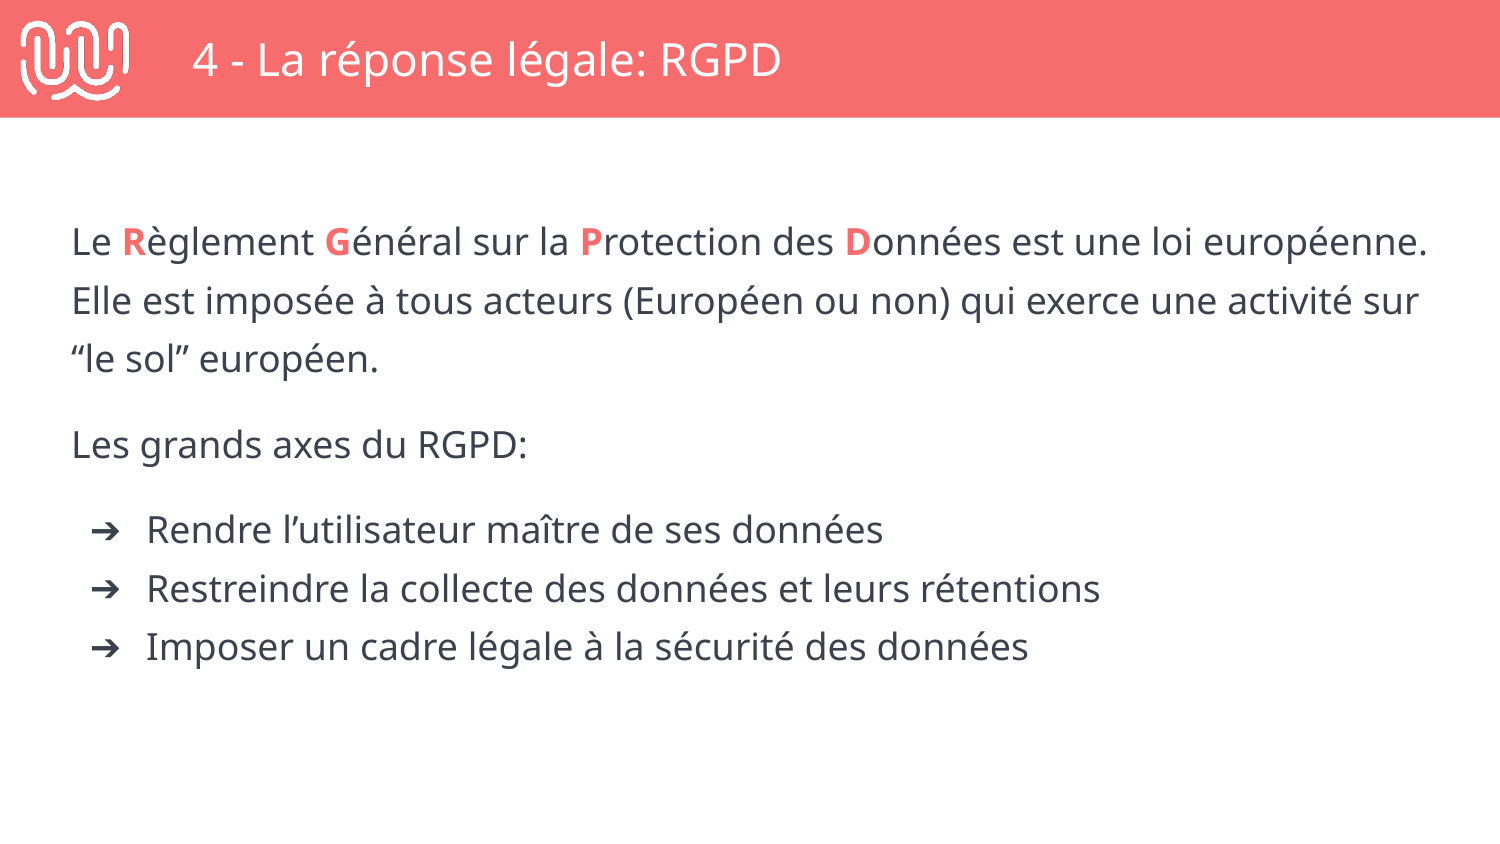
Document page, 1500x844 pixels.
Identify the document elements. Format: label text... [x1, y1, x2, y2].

picture [20, 20, 134, 101]
title 4 - La réponse légale: RGPD [192, 0, 979, 118]
list Le Règlement Général sur la Protection des Données est une loi européenne. Elle est imposée à tous acteurs (Européen ou non) qui exerce une activité sur “le sol” européen. Les grands axes du RGPD: Rendre l’utilisateur maître de ses données Restreindre la collecte des données et leurs rétentions Imposer un cadre légale à la sécurité des données [70, 158, 1430, 800]
